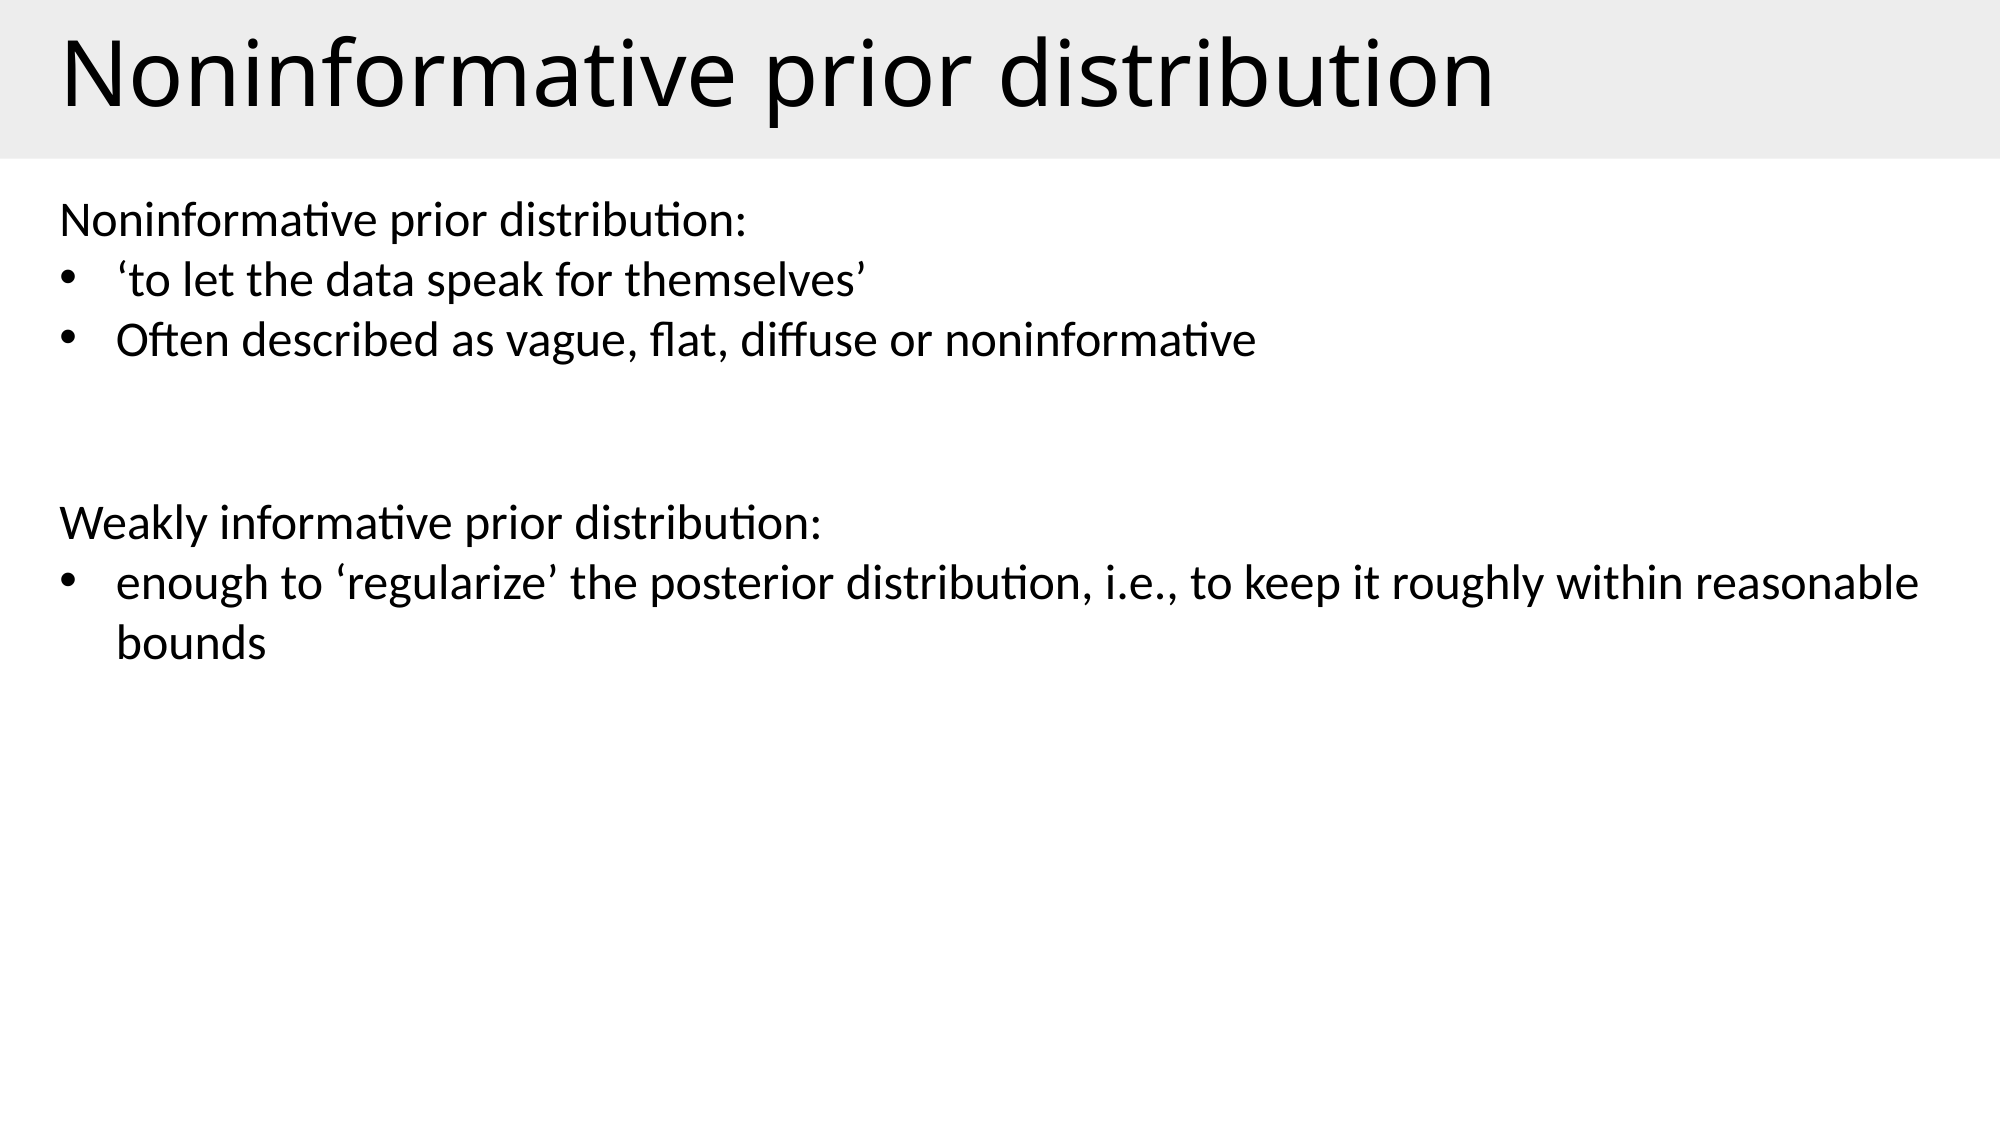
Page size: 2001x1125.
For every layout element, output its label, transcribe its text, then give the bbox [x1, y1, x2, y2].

text_box Noninformative prior distribution [44, 20, 1770, 138]
text_box [0, 0, 2000, 160]
text_box Noninformative prior distribution: ‘to let the data speak for themselves’ Often described as vague, flat, diffuse or noninformative [44, 178, 1948, 374]
text_box Weakly informative prior distribution: enough to ‘regularize’ the posterior distribution, i.e., to keep it roughly within reasonable bounds [44, 482, 1948, 677]
